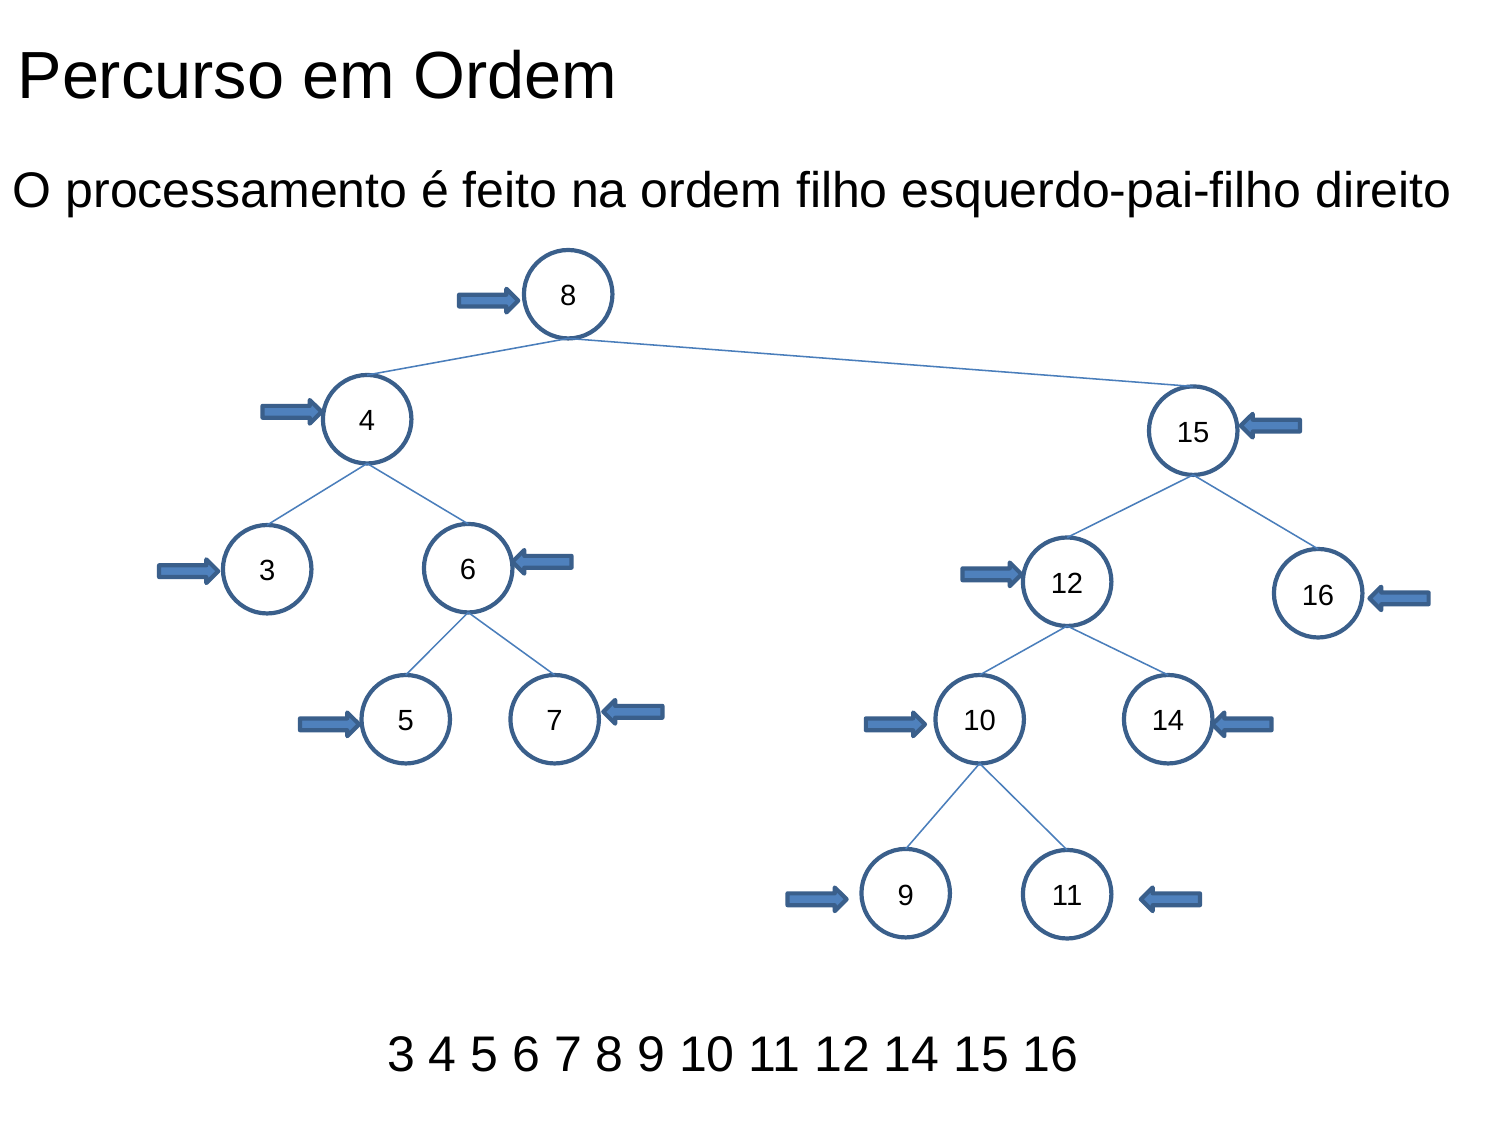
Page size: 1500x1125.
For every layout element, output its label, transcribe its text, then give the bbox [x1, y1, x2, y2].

text_box 3 4 5 6 7 8 9 10 11 12 14 15 16 [317, 1014, 1149, 1089]
text_box [156, 557, 217, 585]
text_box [222, 249, 1363, 939]
text_box O processamento é feito na ordem filho esquerdo-pai-filho direito [0, 150, 1486, 225]
text_box Percurso em Ordem [2, 24, 633, 120]
text_box [1367, 584, 1431, 613]
